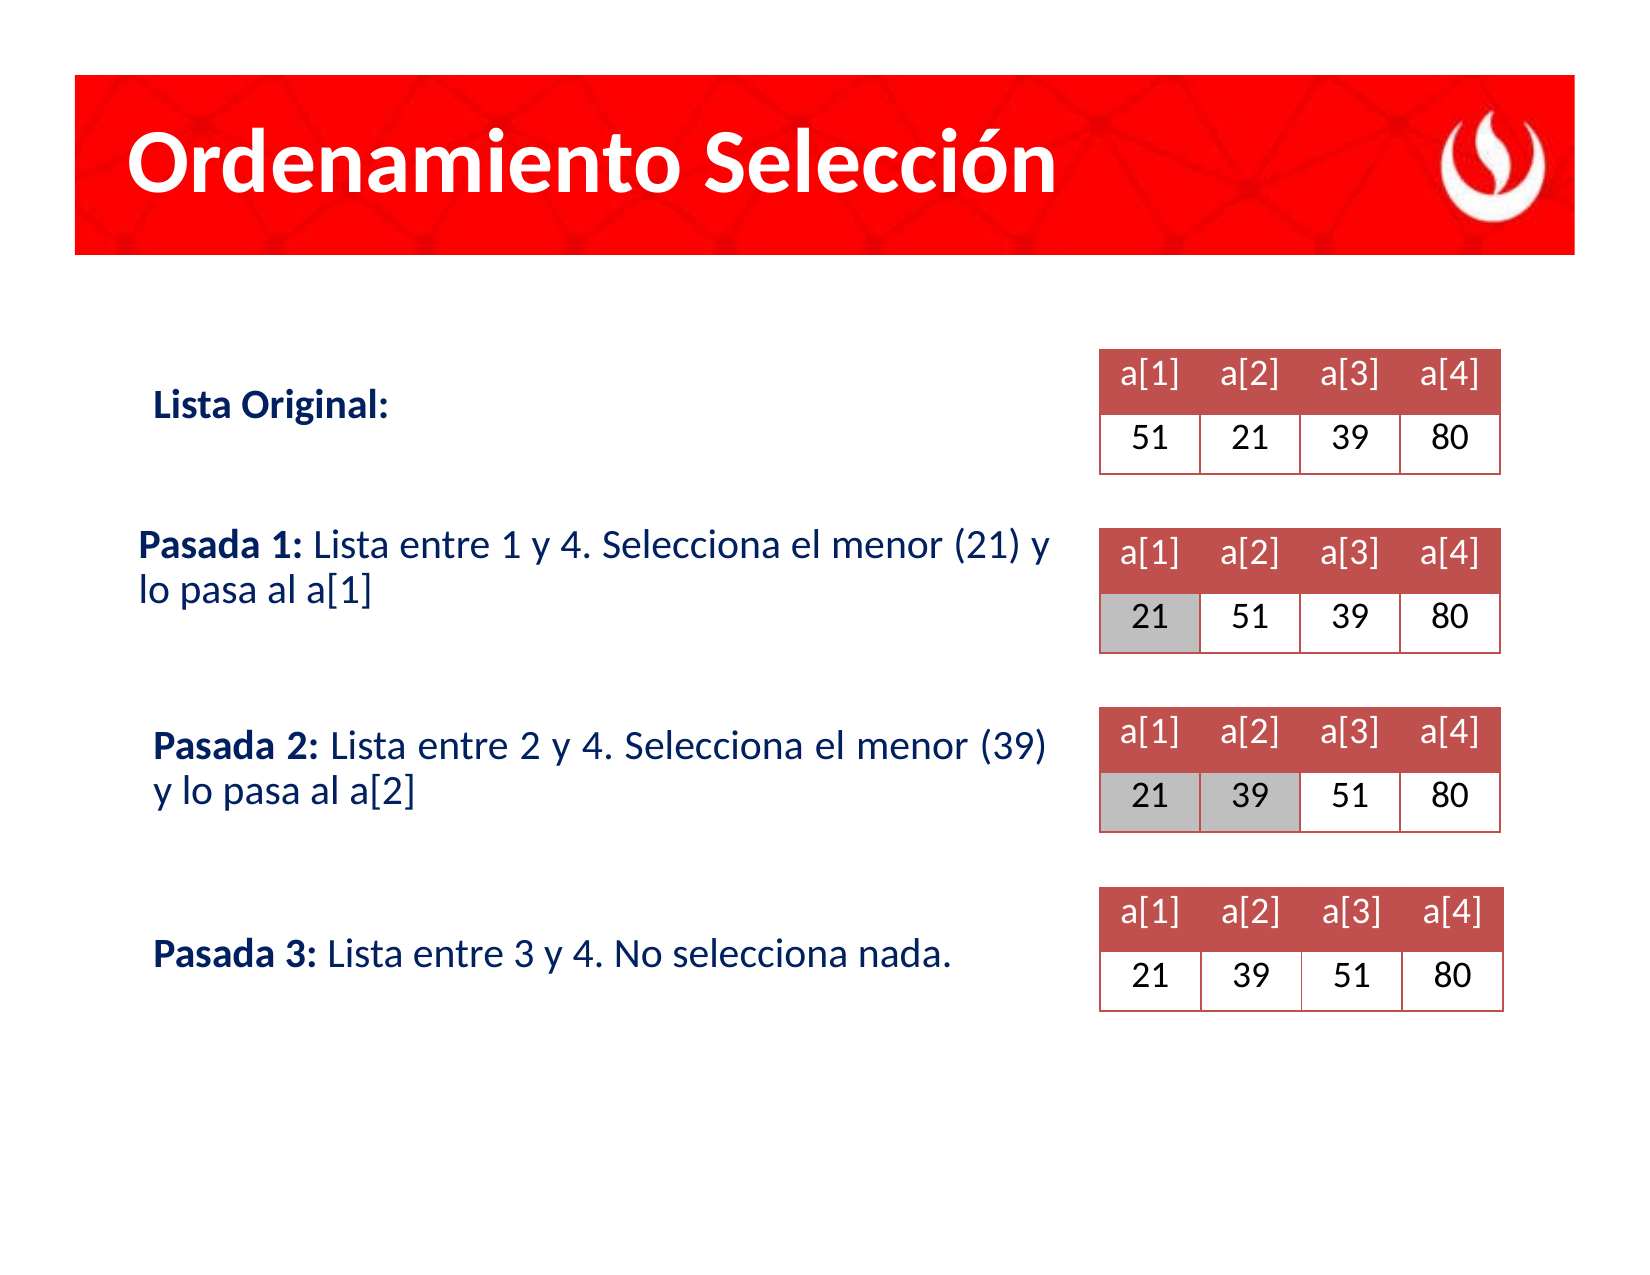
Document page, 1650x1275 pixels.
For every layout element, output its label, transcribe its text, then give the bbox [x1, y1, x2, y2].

picture [74, 75, 1575, 255]
table_header a[3] [1301, 351, 1399, 413]
table_header a[1] [1101, 351, 1199, 413]
table_header a[1] [1101, 709, 1199, 771]
text_box Ordenamiento Selección [125, 98, 1445, 211]
table_cell 21 [1201, 415, 1299, 473]
table_header a[1] [1101, 888, 1200, 950]
table_cell 39 [1201, 773, 1299, 831]
table_cell 21 [1101, 773, 1199, 831]
table_header a[2] [1201, 530, 1299, 592]
text_box Pasada 2: Lista entre 2 y 4. Selecciona el menor (39) y lo pasa al a[2] [138, 716, 1063, 859]
table_header a[4] [1403, 888, 1502, 950]
table_cell 80 [1401, 594, 1499, 652]
table_cell 51 [1101, 415, 1199, 473]
table_header a[3] [1301, 709, 1399, 771]
table_cell 21 [1101, 594, 1199, 652]
table_header a[1] [1101, 530, 1199, 592]
table_cell 39 [1301, 594, 1399, 652]
table_cell 39 [1202, 952, 1301, 1010]
table_cell 51 [1301, 773, 1399, 831]
table_header a[4] [1401, 351, 1499, 413]
table_header a[2] [1201, 709, 1299, 771]
table_cell 80 [1401, 415, 1499, 473]
table_header a[3] [1301, 530, 1399, 592]
table_header a[2] [1201, 351, 1299, 413]
table_cell 80 [1403, 952, 1502, 1010]
table_header a[3] [1302, 888, 1401, 950]
text_box Pasada 1: Lista entre 1 y 4. Selecciona el menor (21) y lo pasa al a[1] [138, 522, 1051, 657]
table_header a[4] [1401, 709, 1499, 771]
text_box Lista Original: [138, 374, 450, 463]
table_header a[2] [1202, 888, 1301, 950]
table_cell 80 [1401, 773, 1499, 831]
table_cell 51 [1302, 952, 1401, 1010]
table_cell 39 [1301, 415, 1399, 473]
table_cell 21 [1101, 952, 1200, 1010]
table_cell 51 [1201, 594, 1299, 652]
text_box Pasada 3: Lista entre 3 y 4. No selecciona nada. [138, 918, 1075, 1060]
table_header a[4] [1401, 530, 1499, 592]
